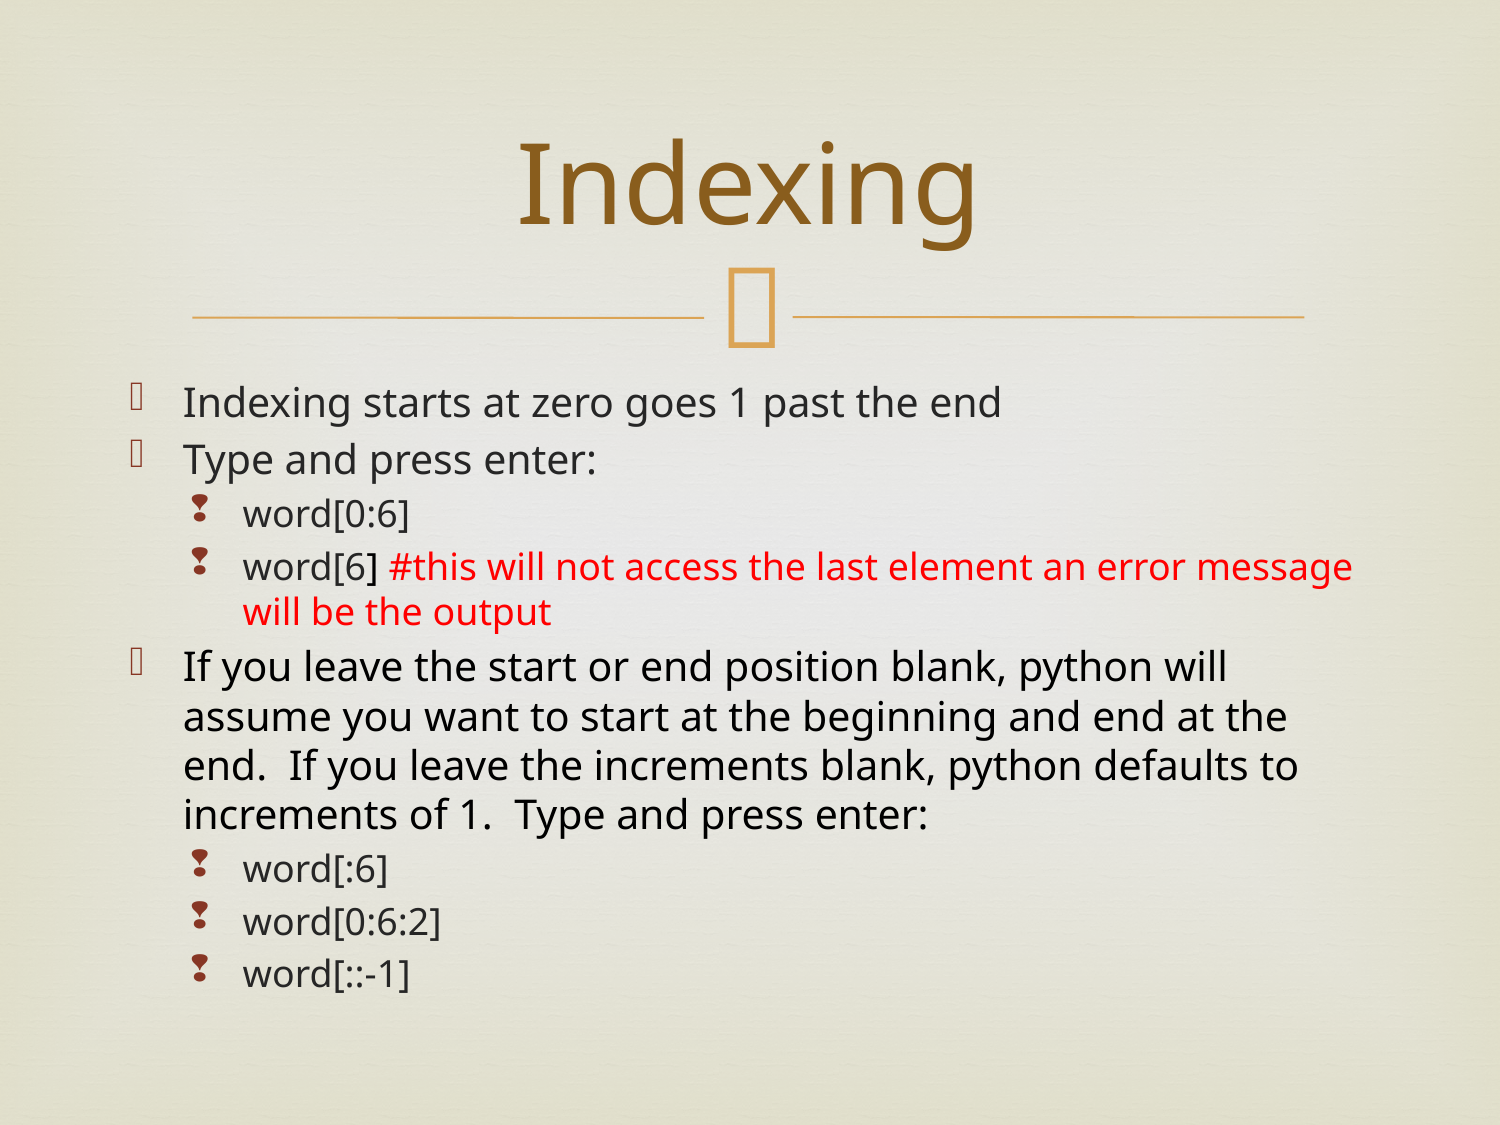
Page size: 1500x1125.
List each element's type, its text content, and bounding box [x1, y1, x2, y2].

title Indexing [112, 93, 1386, 267]
list Indexing starts at zero goes 1 past the end Type and press enter: word[0:6] word[6] #this will not access the last element an error message will be the output If you leave the start or end position blank, python will assume you want to start at the beginning and end at the end. If you leave the increments blank, python defaults to increments of 1. Type and press enter: word[:6] word[0:6:2] word[::-1] [114, 368, 1386, 1005]
